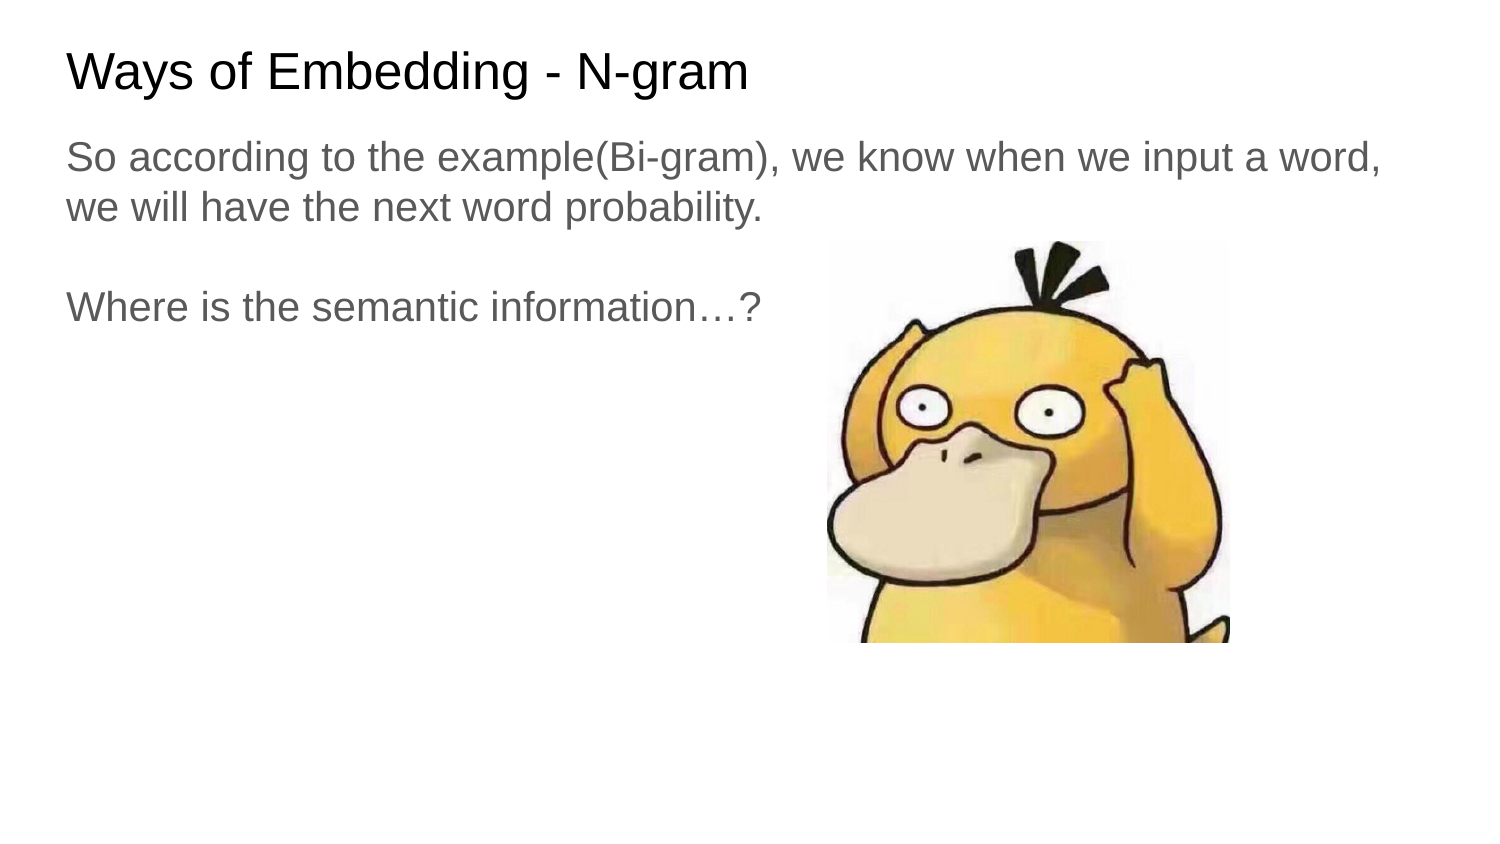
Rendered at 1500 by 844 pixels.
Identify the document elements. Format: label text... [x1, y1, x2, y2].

picture [827, 240, 1230, 644]
title Ways of Embedding - N-gram [51, 16, 1449, 114]
subtitle So according to the example(Bi-gram), we know when we input a word, we will have the next word probability. Where is the semantic information…? [51, 114, 1449, 715]
